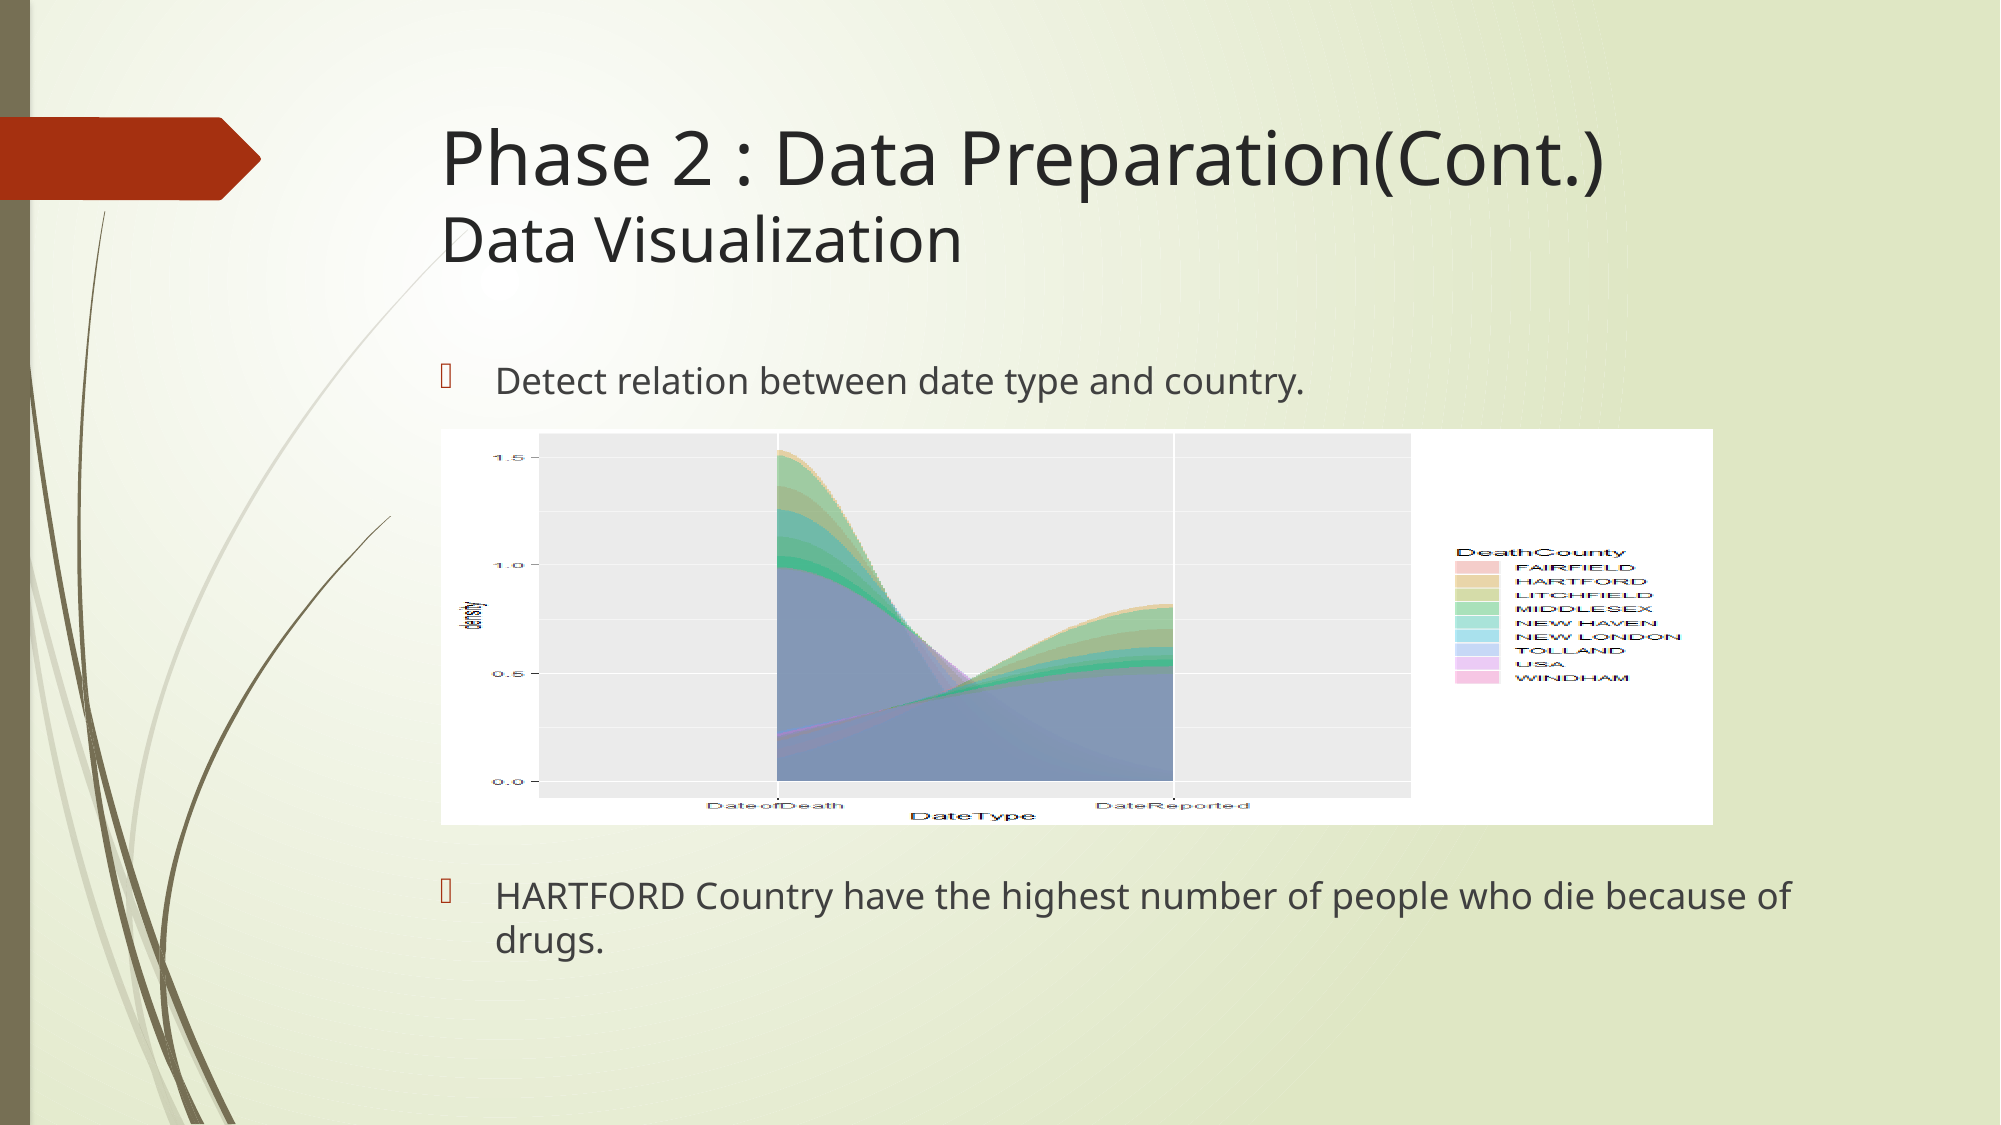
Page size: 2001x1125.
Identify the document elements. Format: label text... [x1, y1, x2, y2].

title Phase 2 : Data Preparation(Cont.) Data Visualization [425, 102, 1888, 313]
list Detect relation between date type and country. HARTFORD Country have the highest number of people who die because of drugs. [424, 350, 1888, 970]
picture [441, 428, 1714, 826]
